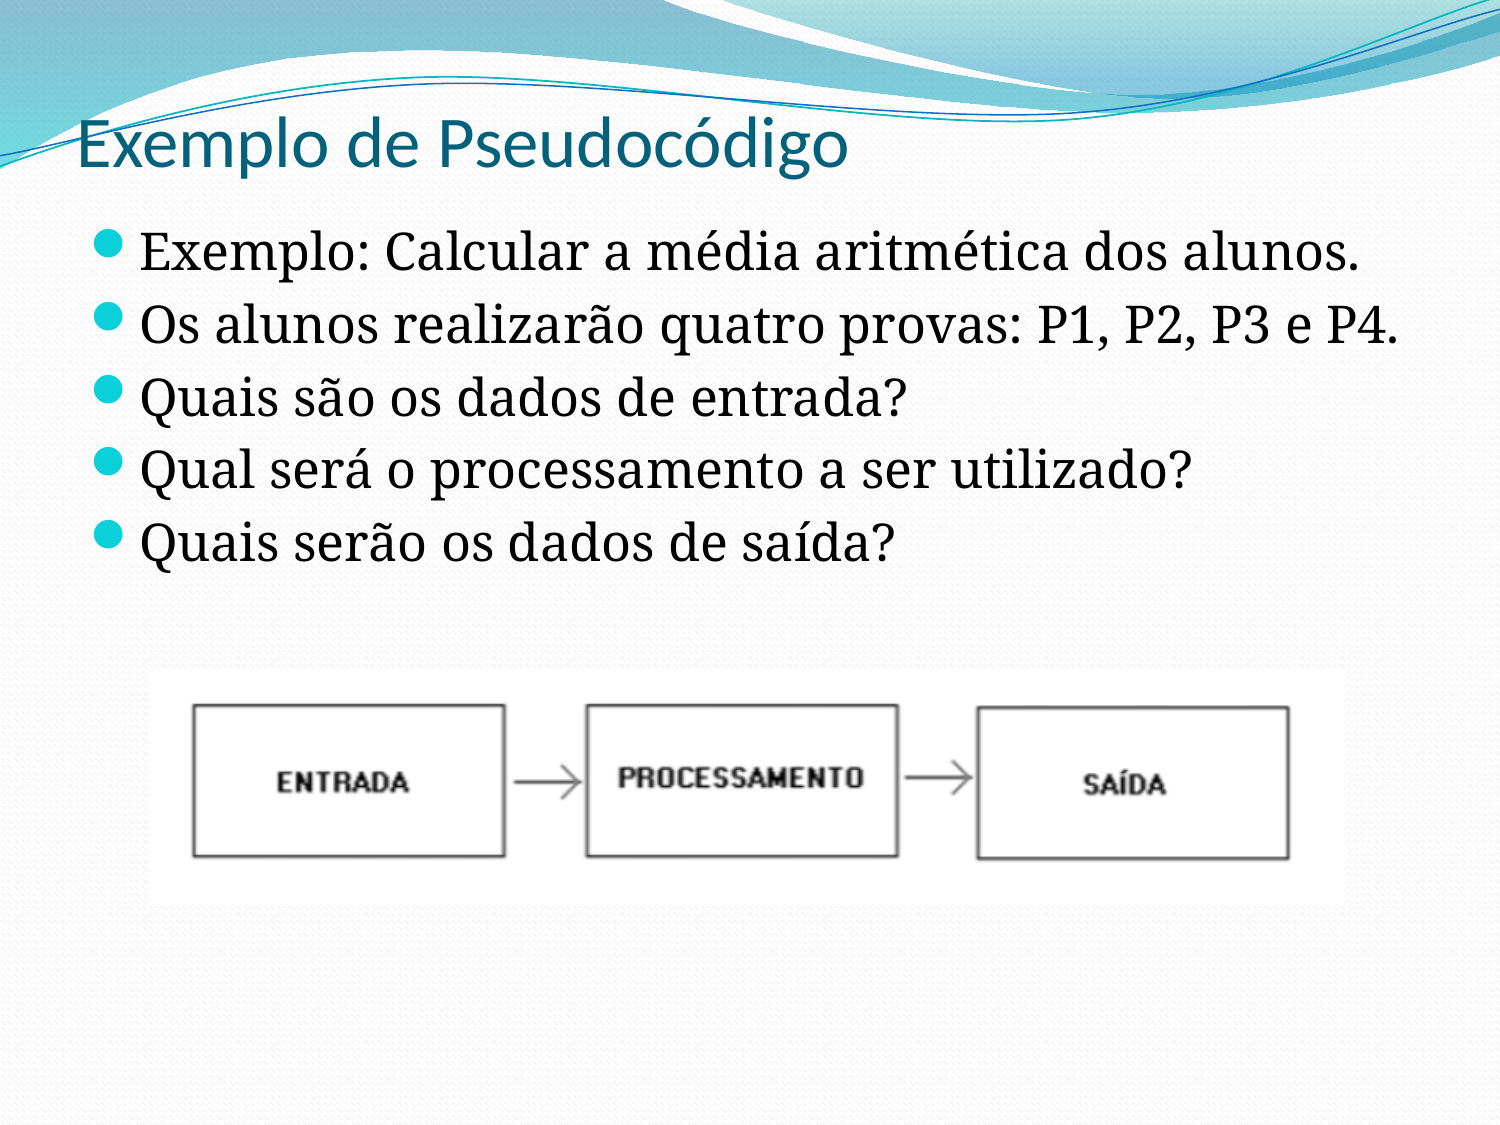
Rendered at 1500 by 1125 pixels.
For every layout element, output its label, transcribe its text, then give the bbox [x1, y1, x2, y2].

title Exemplo de Pseudocódigo [76, 0, 1427, 182]
title Arrays [142, 669, 1350, 916]
list Exemplo: Calcular a média aritmética dos alunos. Os alunos realizarão quatro provas: P1, P2, P3 e P4. Quais são os dados de entrada? Qual será o processamento a ser utilizado? Quais serão os dados de saída? [75, 210, 1425, 1006]
picture [149, 668, 1344, 904]
